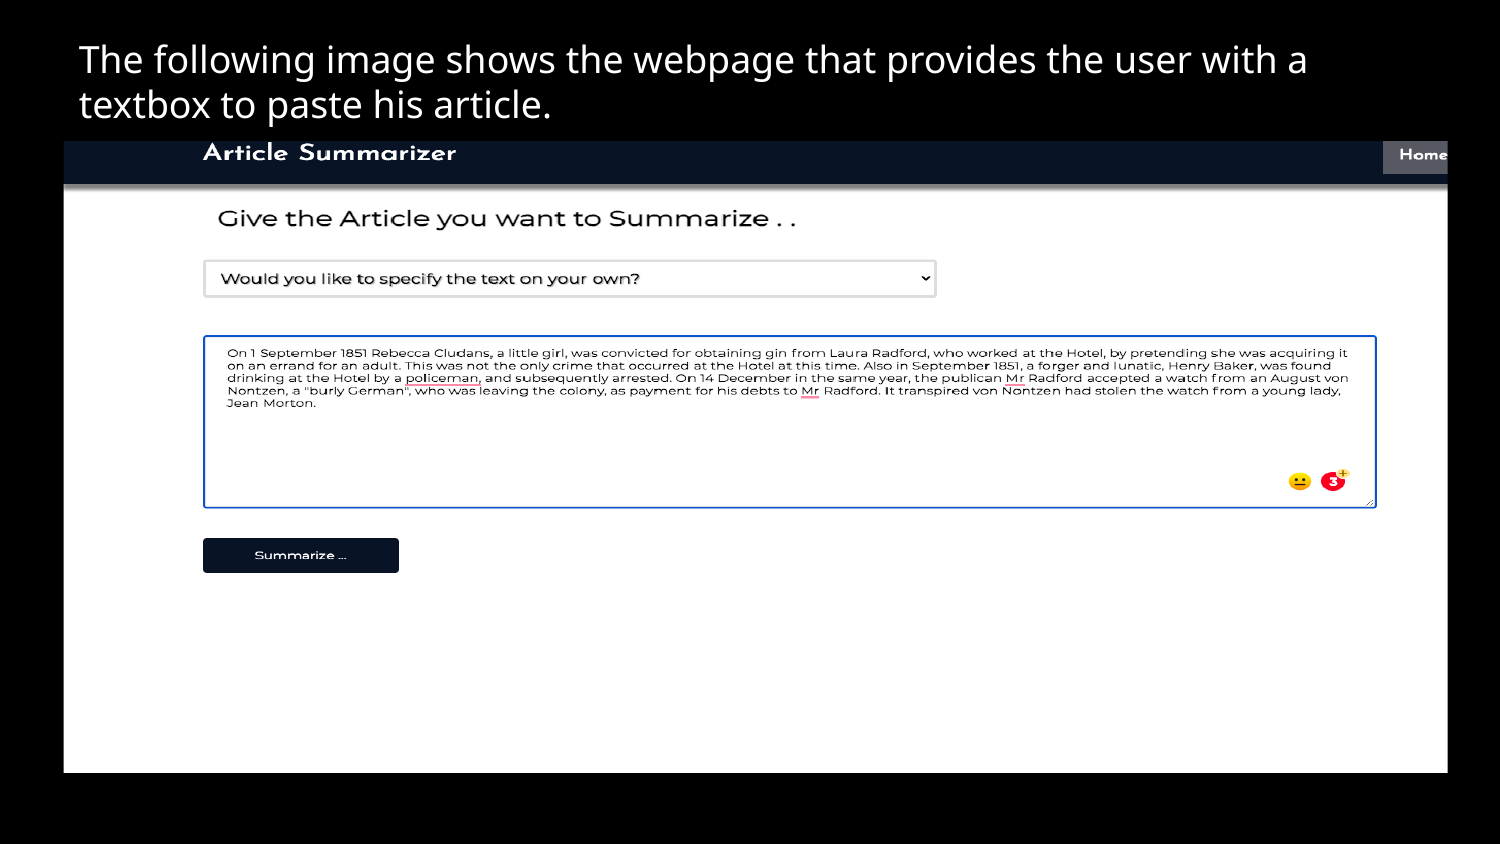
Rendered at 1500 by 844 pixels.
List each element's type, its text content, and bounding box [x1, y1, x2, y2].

title The following image shows the webpage that provides the user with a textbox to paste his article. [63, 25, 1437, 140]
picture [63, 141, 1448, 844]
